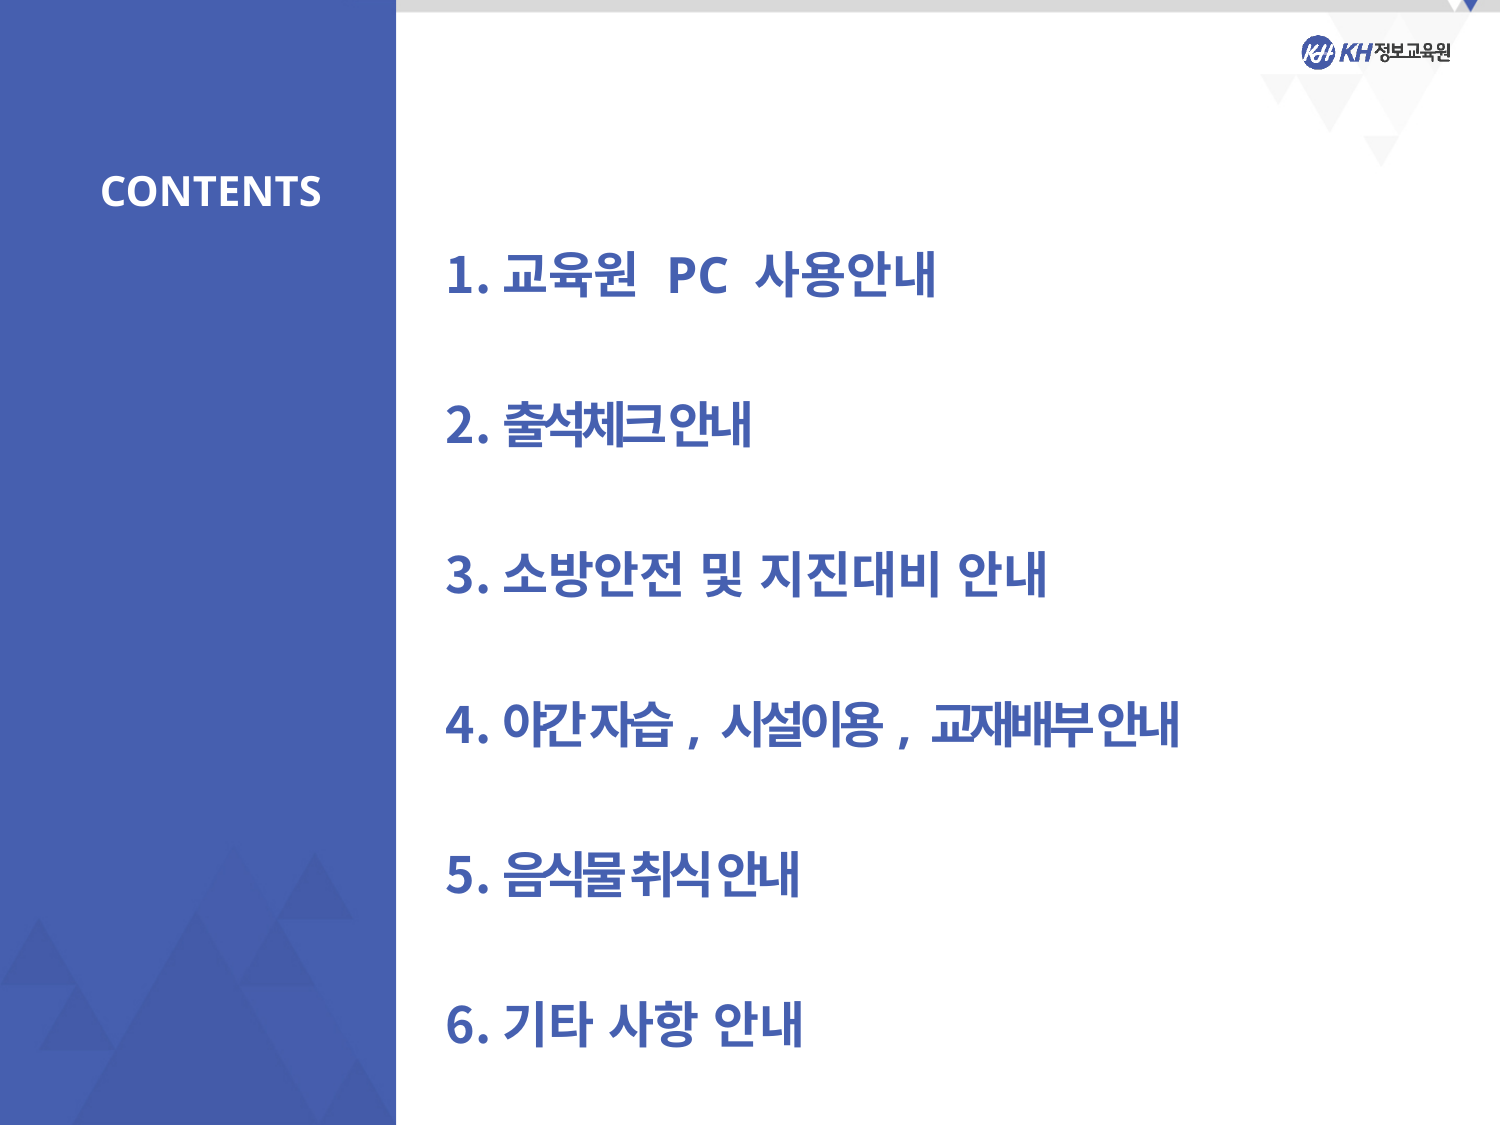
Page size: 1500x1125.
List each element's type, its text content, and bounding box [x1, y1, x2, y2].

text_box 교육원 PC 사용안내 출석체크 안내 소방안전 및 지진대비 안내 야간 자습, 시설이용, 교재배부 안내 음식물 취식 안내 기타 사항 안내 [431, 145, 1500, 1061]
picture [0, 0, 1500, 1125]
text_box CONTENTS [81, 157, 340, 222]
